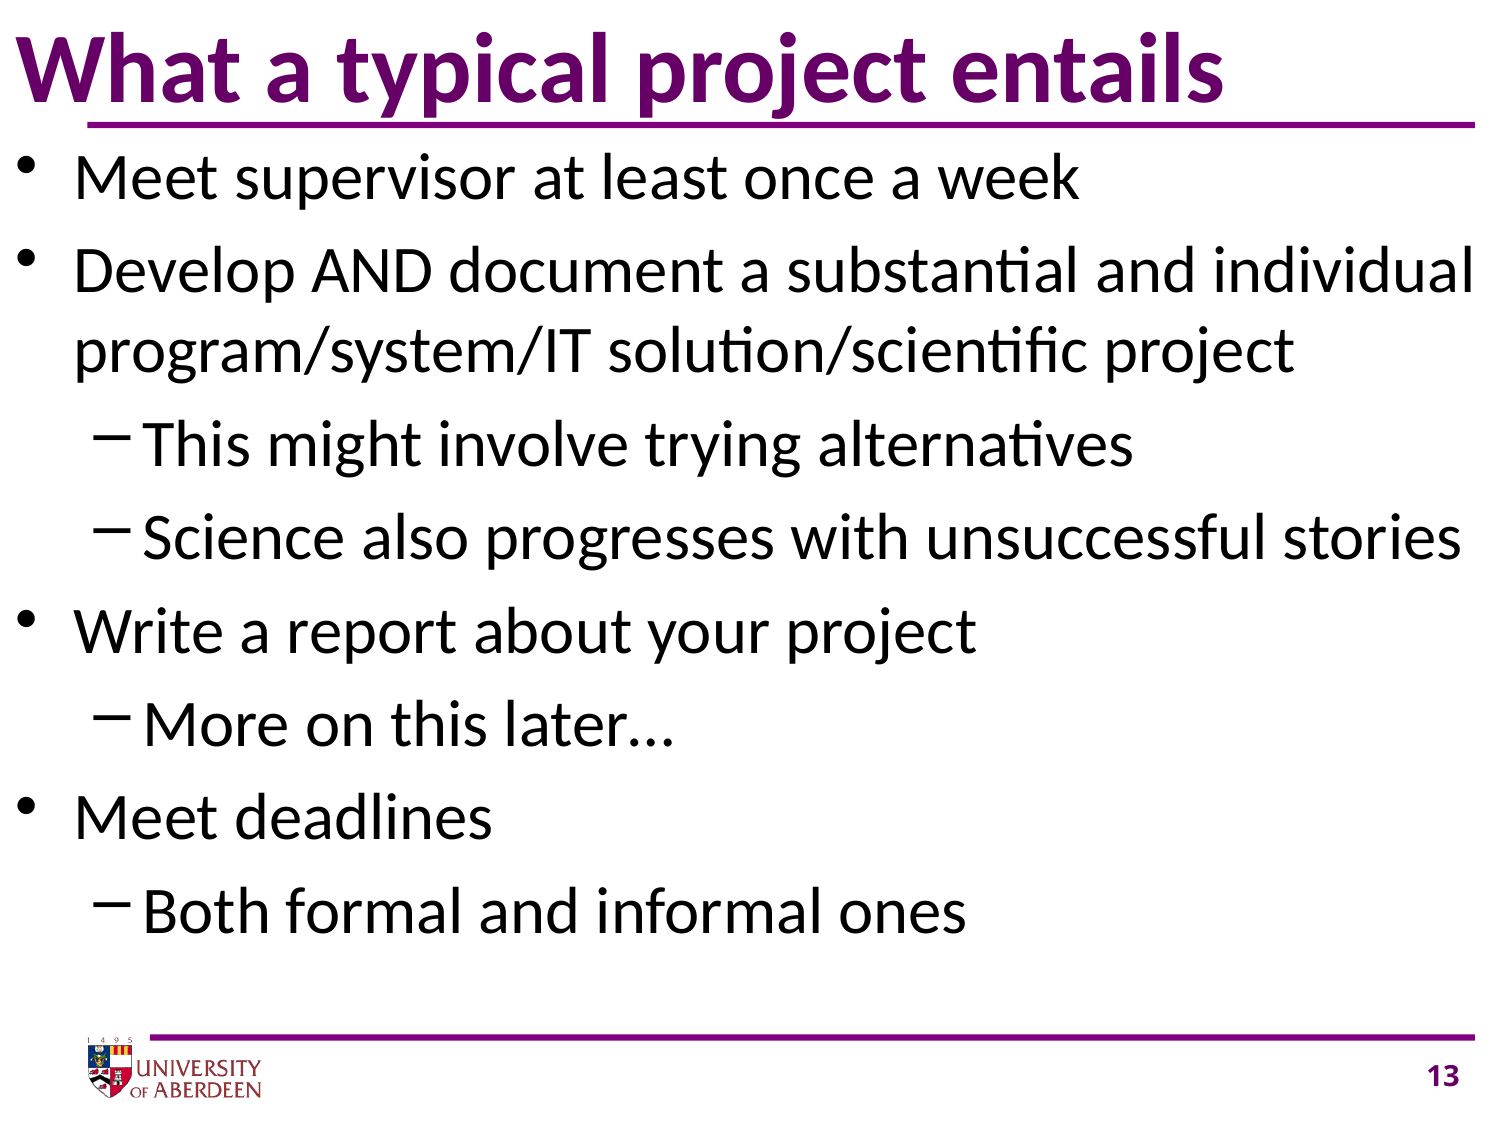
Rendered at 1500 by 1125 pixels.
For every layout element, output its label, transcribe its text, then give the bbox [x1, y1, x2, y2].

title What a typical project entails [0, 0, 1500, 125]
list Meet supervisor at least once a week Develop AND document a substantial and individual program/system/IT solution/scientific project This might involve trying alternatives Science also progresses with unsuccessful stories Write a report about your project More on this later… Meet deadlines Both formal and informal ones [0, 125, 1500, 1038]
slide_number 13 [1387, 1049, 1476, 1101]
picture [87, 1038, 261, 1098]
